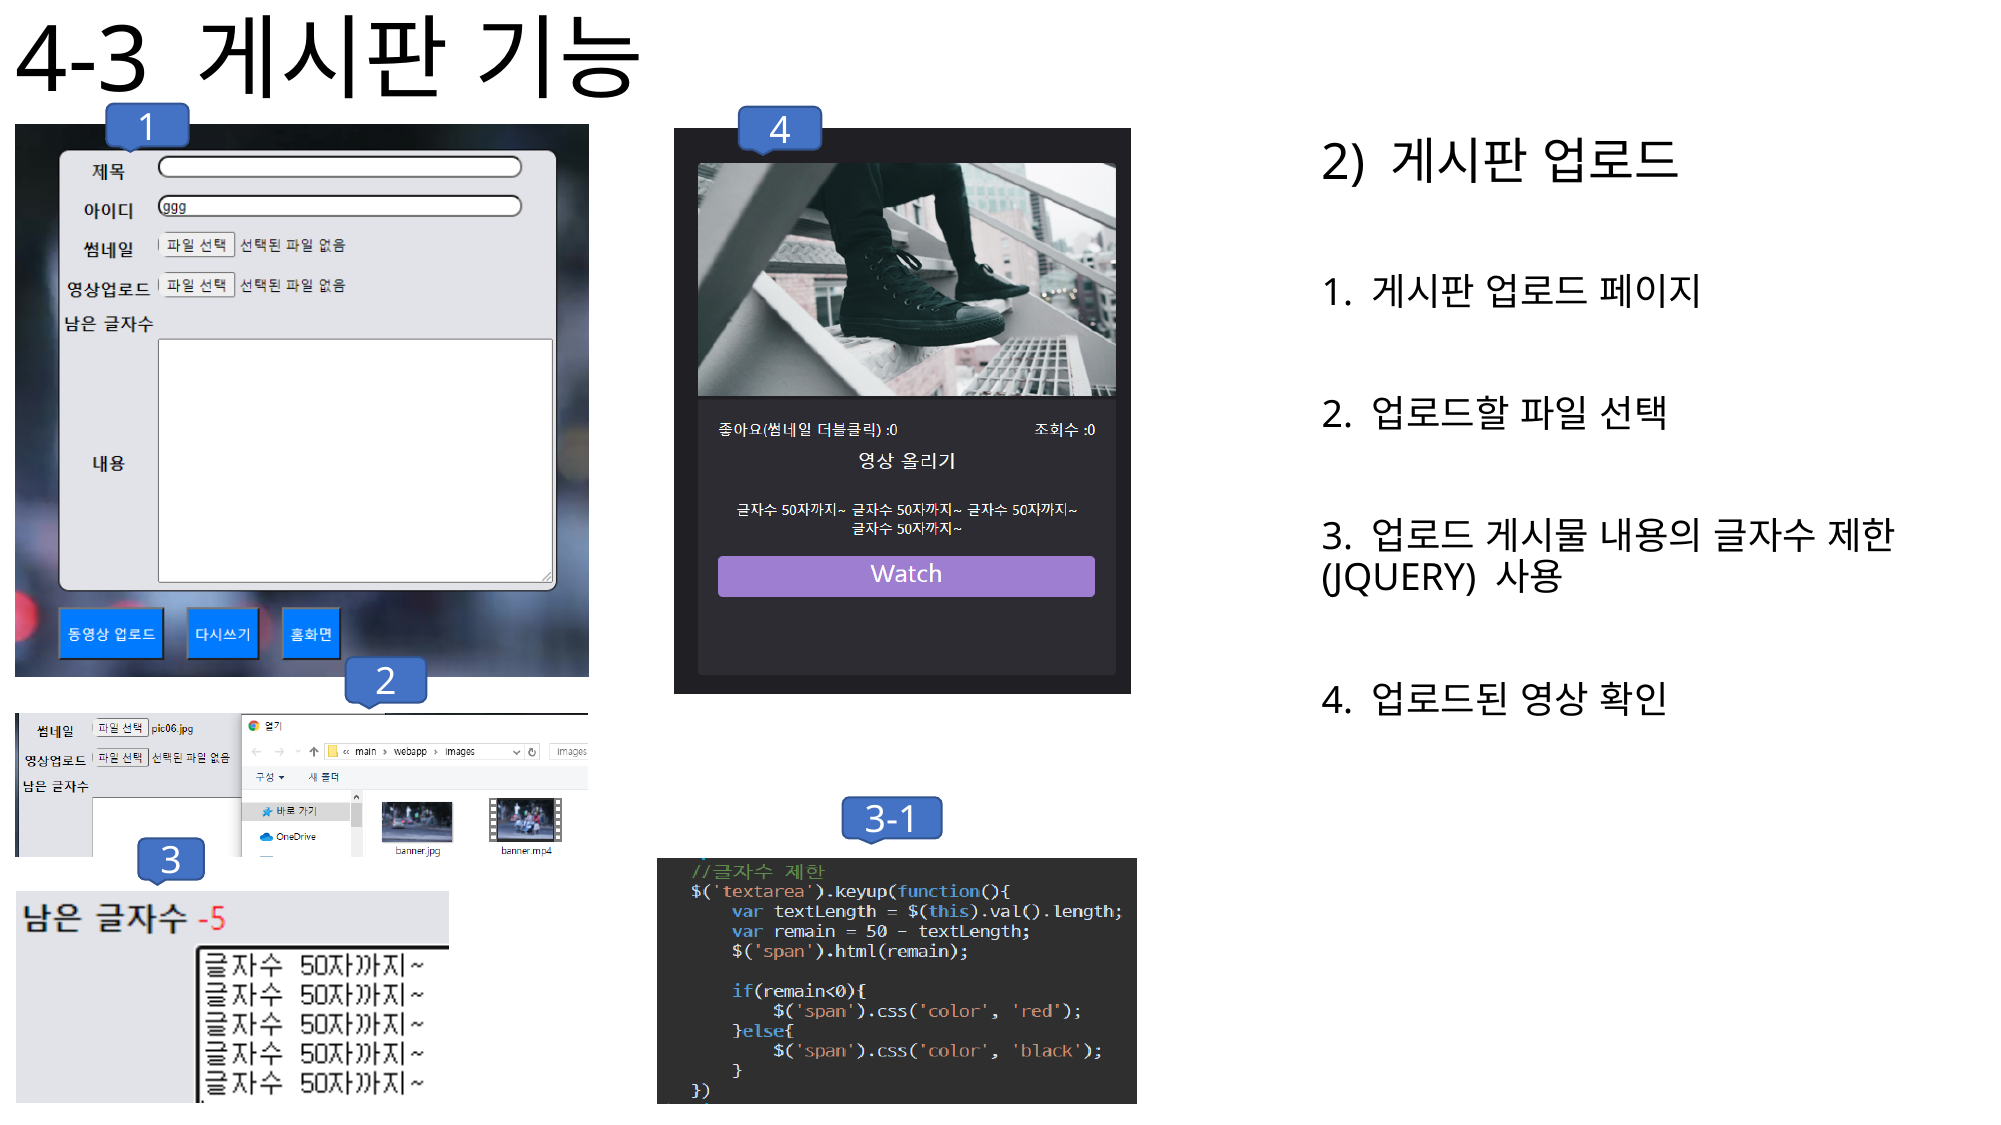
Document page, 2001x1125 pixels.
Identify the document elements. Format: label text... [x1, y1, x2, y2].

picture [16, 891, 449, 1103]
title 4-3 게시판 기능 [0, 0, 1726, 124]
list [15, 124, 589, 677]
picture [15, 713, 588, 857]
text_box 3-1 [841, 796, 943, 845]
picture [674, 128, 1131, 694]
picture [657, 858, 1137, 1104]
list 2) 게시판 업로드 1. 게시판 업로드 페이지 2. 업로드할 파일 선택 3. 업로드 게시물 내용의 글자수 제한 (JQUERY) 사용 4. 업로드된 영상 확인 [1306, 128, 1979, 958]
text_box 3 [137, 857, 205, 886]
text_box 4 [737, 105, 823, 128]
text_box 1 [105, 102, 190, 124]
text_box 2 [344, 677, 428, 710]
